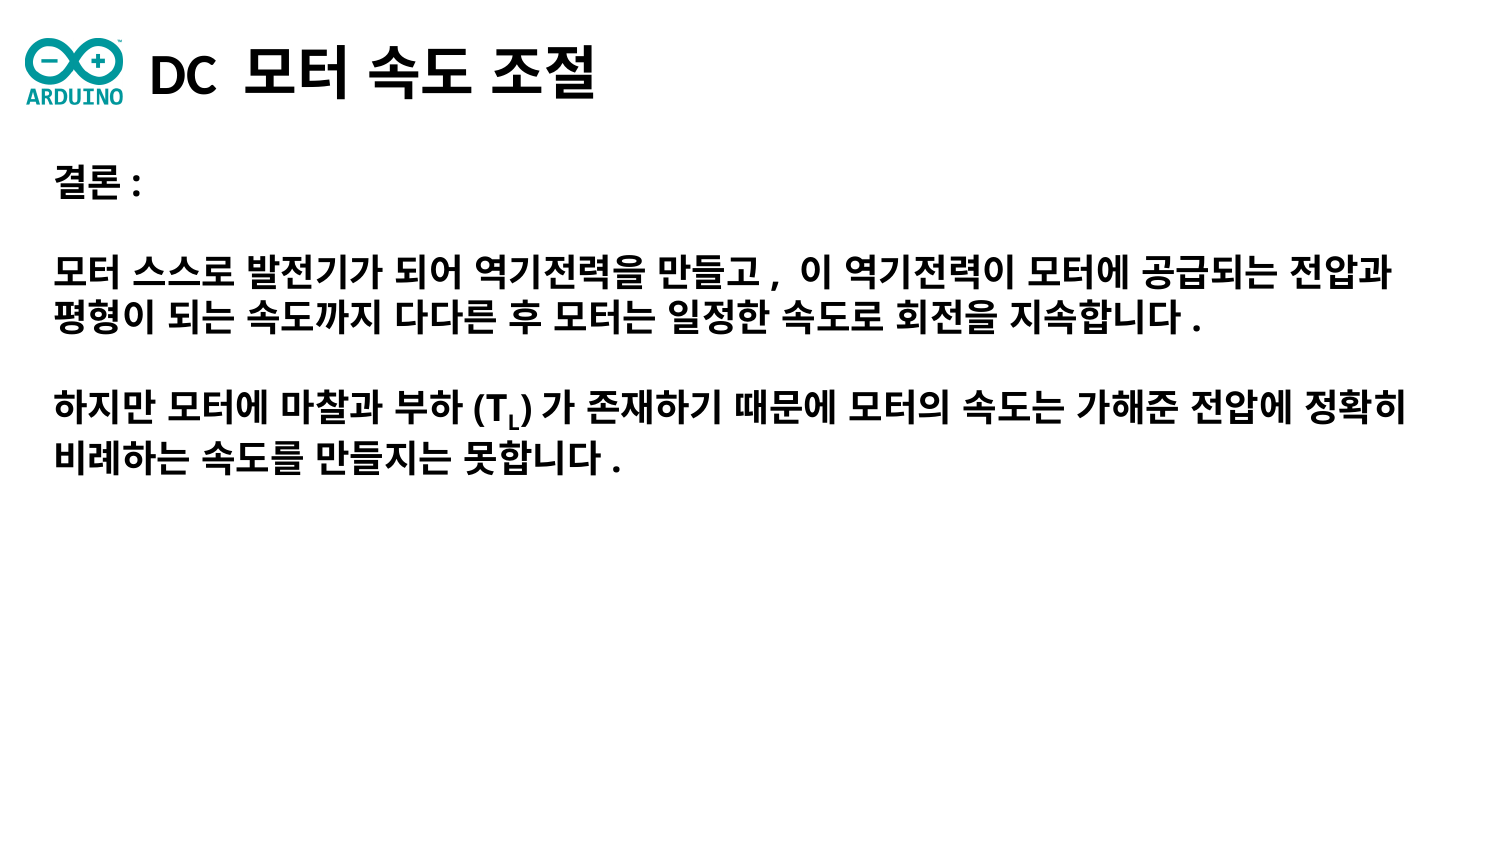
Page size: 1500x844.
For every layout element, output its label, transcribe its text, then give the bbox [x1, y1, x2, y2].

text_box DC 모터 속도 조절 [134, 28, 937, 114]
text_box 결론: 모터 스스로 발전기가 되어 역기전력을 만들고, 이 역기전력이 모터에 공급되는 전압과 평형이 되는 속도까지 다다른 후 모터는 일정한 속도로 회전을 지속합니다. 하지만 모터에 마찰과 부하(TL)가 존재하기 때문에 모터의 속도는 가해준 전압에 정확히 비례하는 속도를 만들지는 못합니다. [38, 151, 1440, 488]
picture [25, 38, 123, 105]
